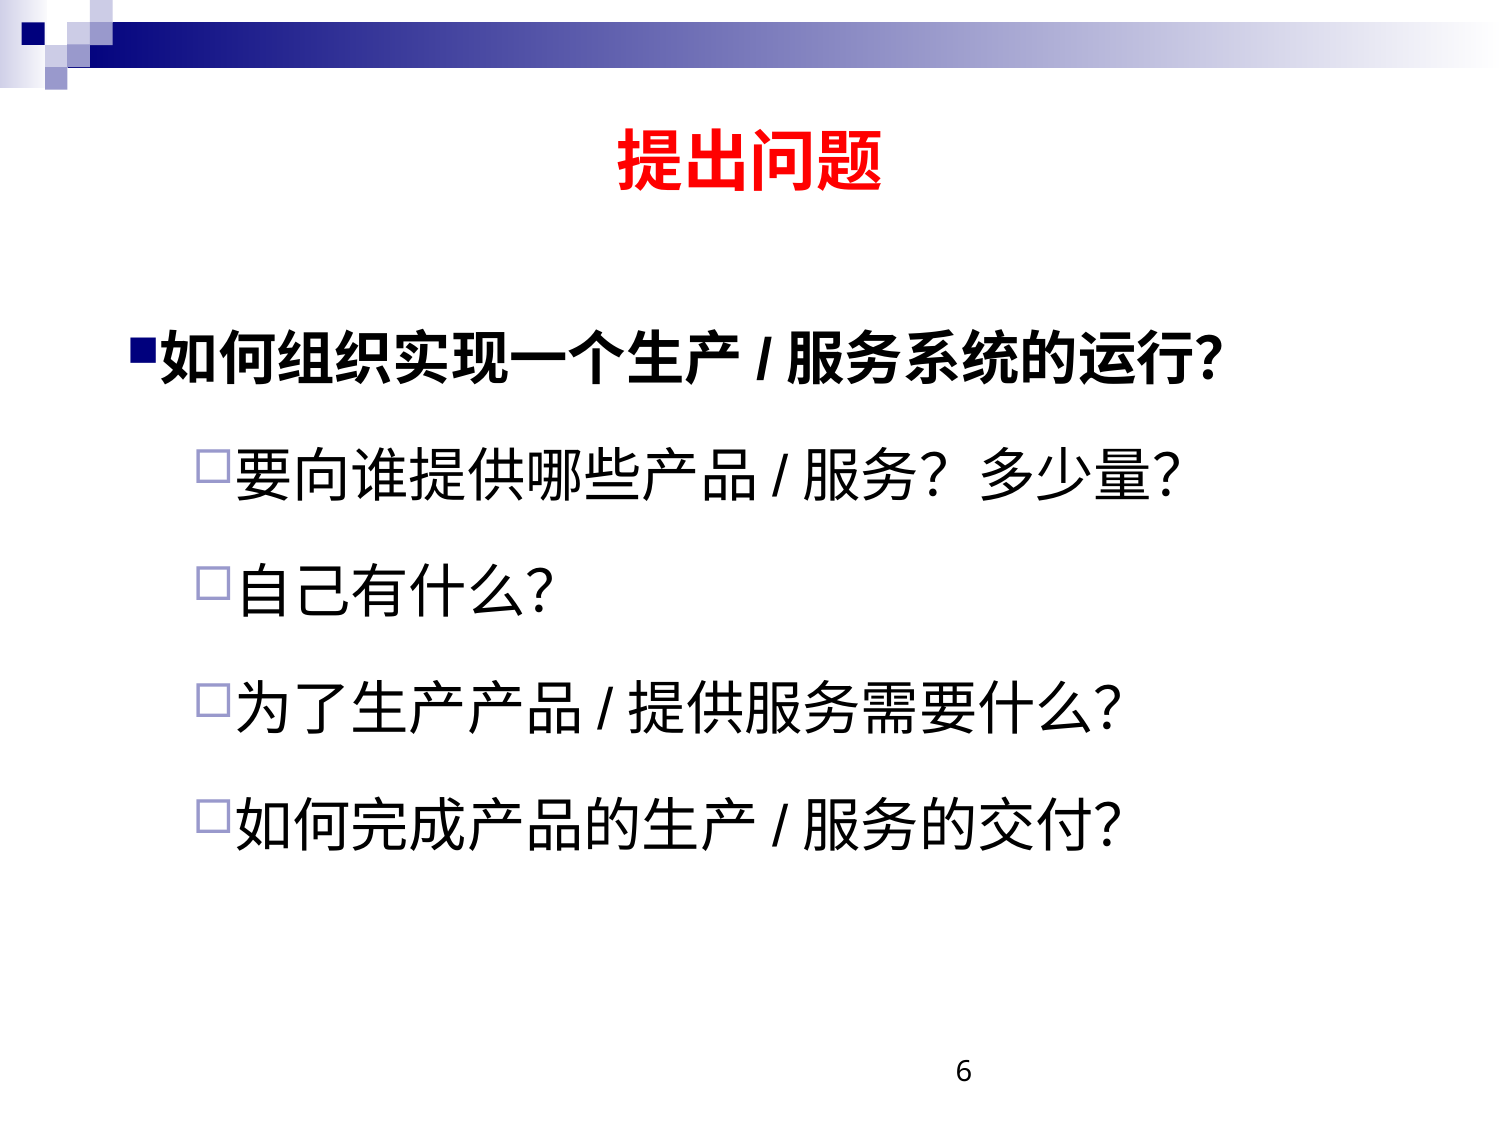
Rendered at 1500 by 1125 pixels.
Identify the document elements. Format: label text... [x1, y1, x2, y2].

text_box 如何组织实现一个生产/服务系统的运行？ 要向谁提供哪些产品/服务？多少量？ 自己有什么？ 为了生产产品/提供服务需要什么？ 如何完成产品的生产/服务的交付？ [112, 278, 1463, 1013]
text_box 提出问题 [74, 74, 1425, 244]
slide_number 6 [512, 1025, 988, 1100]
